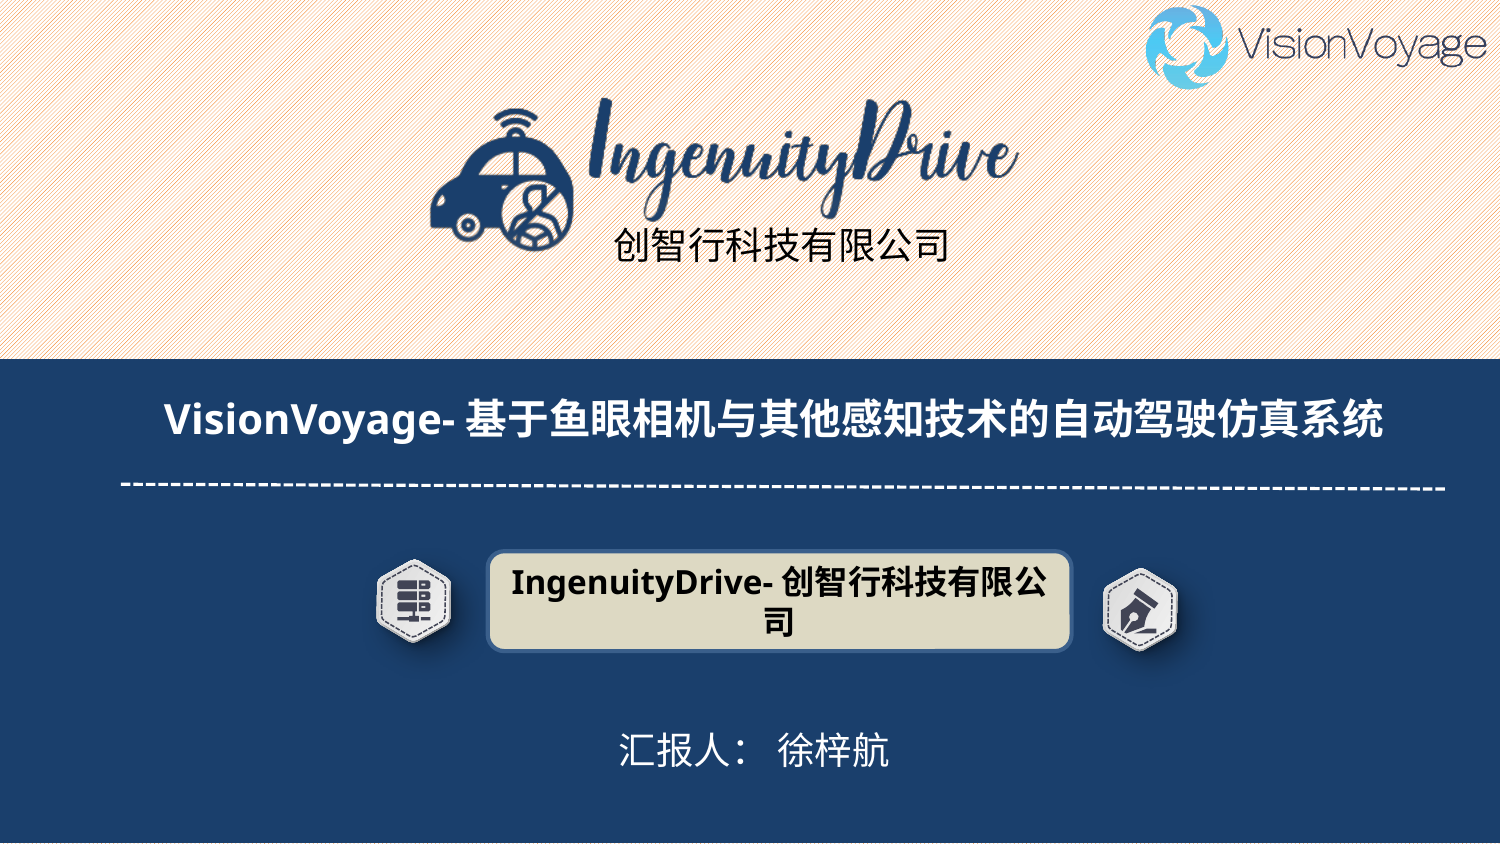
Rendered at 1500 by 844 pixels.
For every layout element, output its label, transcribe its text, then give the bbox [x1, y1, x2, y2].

text_box [0, 357, 1500, 844]
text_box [732, 579, 777, 618]
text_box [1098, 572, 1182, 648]
text_box 汇报人： 徐梓航 [610, 722, 914, 822]
text_box VisionVoyage-基于鱼眼相机与其他感知技术的自动驾驶仿真系统 [77, 384, 1482, 445]
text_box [372, 563, 456, 639]
picture [1145, 5, 1500, 95]
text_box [420, 78, 1045, 276]
text_box IngenuityDrive-创智行科技有限公司 [485, 549, 1074, 654]
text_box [120, 483, 1446, 490]
